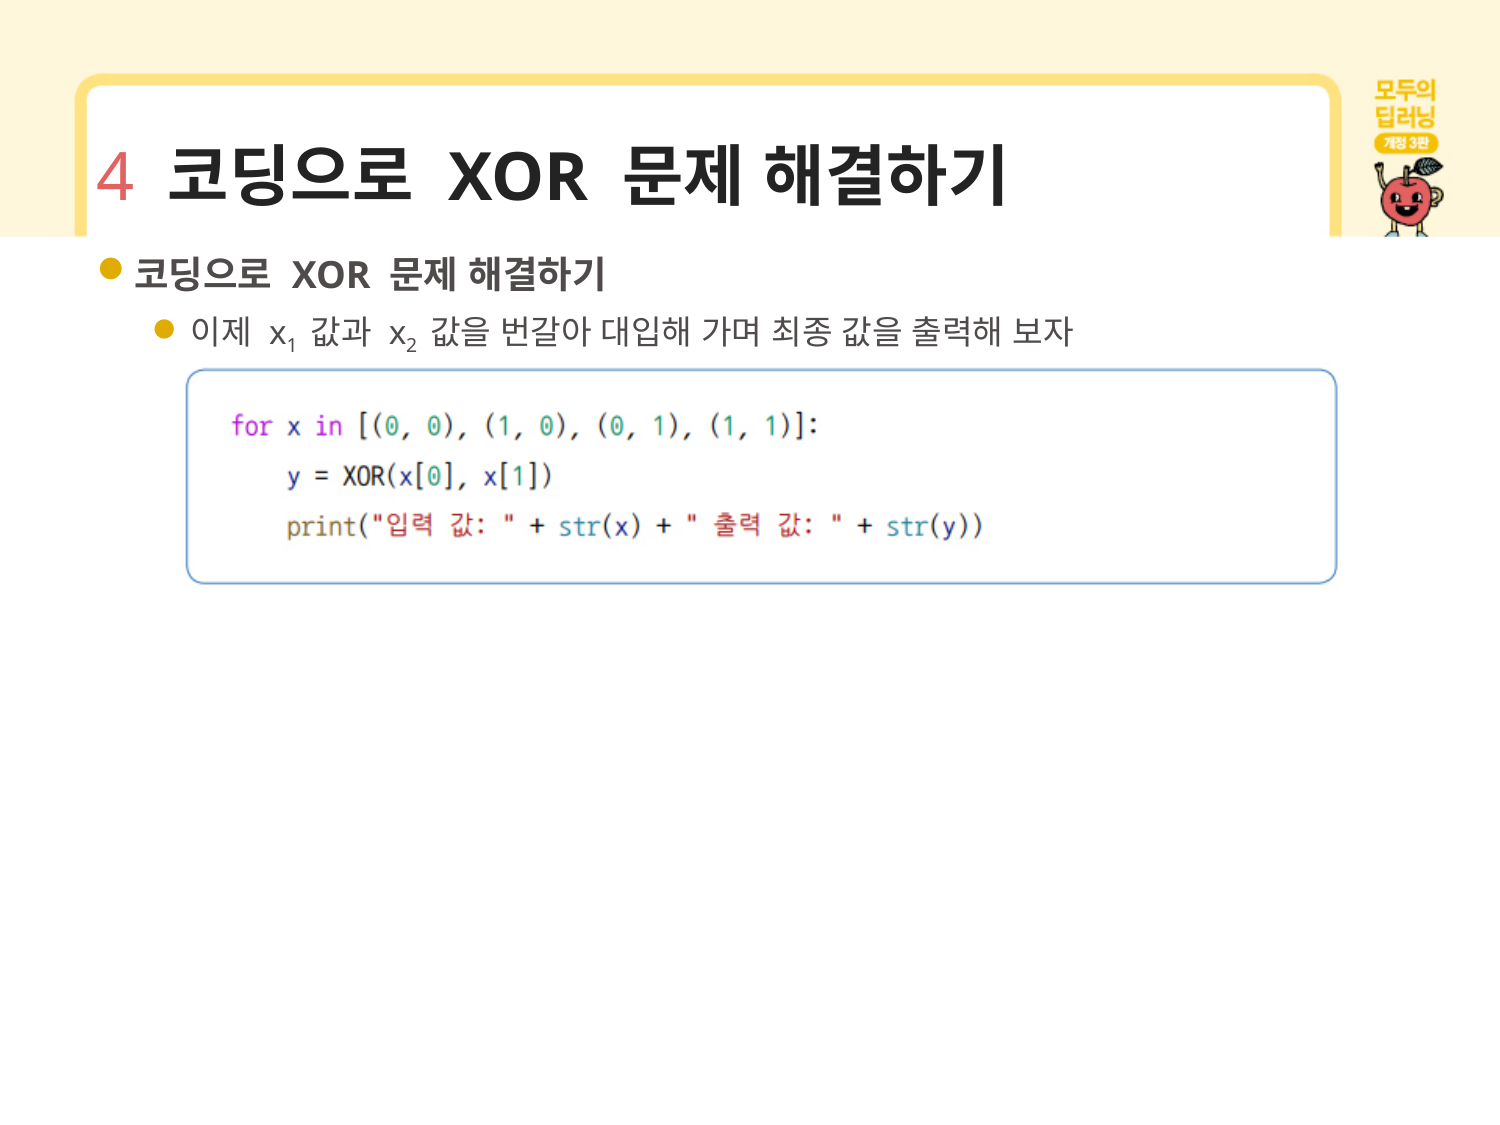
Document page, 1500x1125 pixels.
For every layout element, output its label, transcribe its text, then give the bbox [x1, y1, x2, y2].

list 코딩으로 XOR 문제 해결하기 이제 x1 값과 x2 값을 번갈아 대입해 가며 최종 값을 출력해 보자 [81, 239, 1412, 1054]
title 4 코딩으로 XOR 문제 해결하기 [81, 90, 1412, 222]
picture [0, 0, 1500, 1125]
